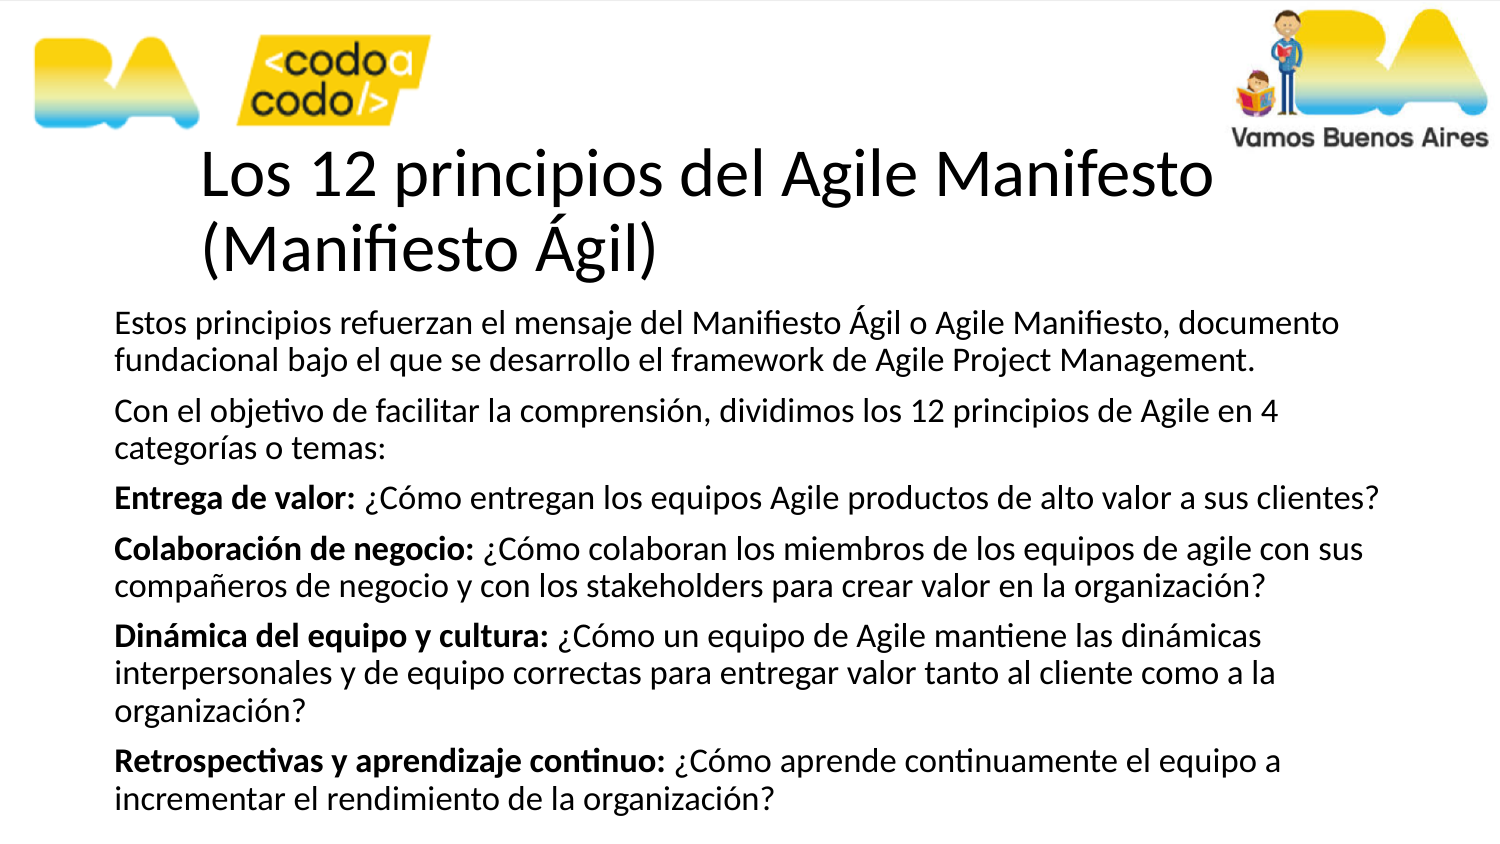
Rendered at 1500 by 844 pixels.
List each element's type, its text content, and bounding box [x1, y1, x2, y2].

title Los 12 principios del Agile Manifesto (Manifiesto Ágil) [189, 130, 1484, 294]
list Estos principios refuerzan el mensaje del Manifiesto Ágil o Agile Manifiesto, documento fundacional bajo el que se desarrollo el framework de Agile Project Management. Con el objetivo de facilitar la comprensión, dividimos los 12 principios de Agile en 4 categorías o temas: Entrega de valor: ¿Cómo entregan los equipos Agile productos de alto valor a sus clientes? Colaboración de negocio: ¿Cómo colaboran los miembros de los equipos de agile con sus compañeros de negocio y con los stakeholders para crear valor en la organización? Dinámica del equipo y cultura: ¿Cómo un equipo de Agile mantiene las dinámicas interpersonales y de equipo correctas para entregar valor tanto al cliente como a la organización? Retrospectivas y aprendizaje continuo: ¿Cómo aprende continuamente el equipo a incrementar el rendimiento de la organización? [103, 299, 1397, 835]
picture [0, 0, 1500, 844]
